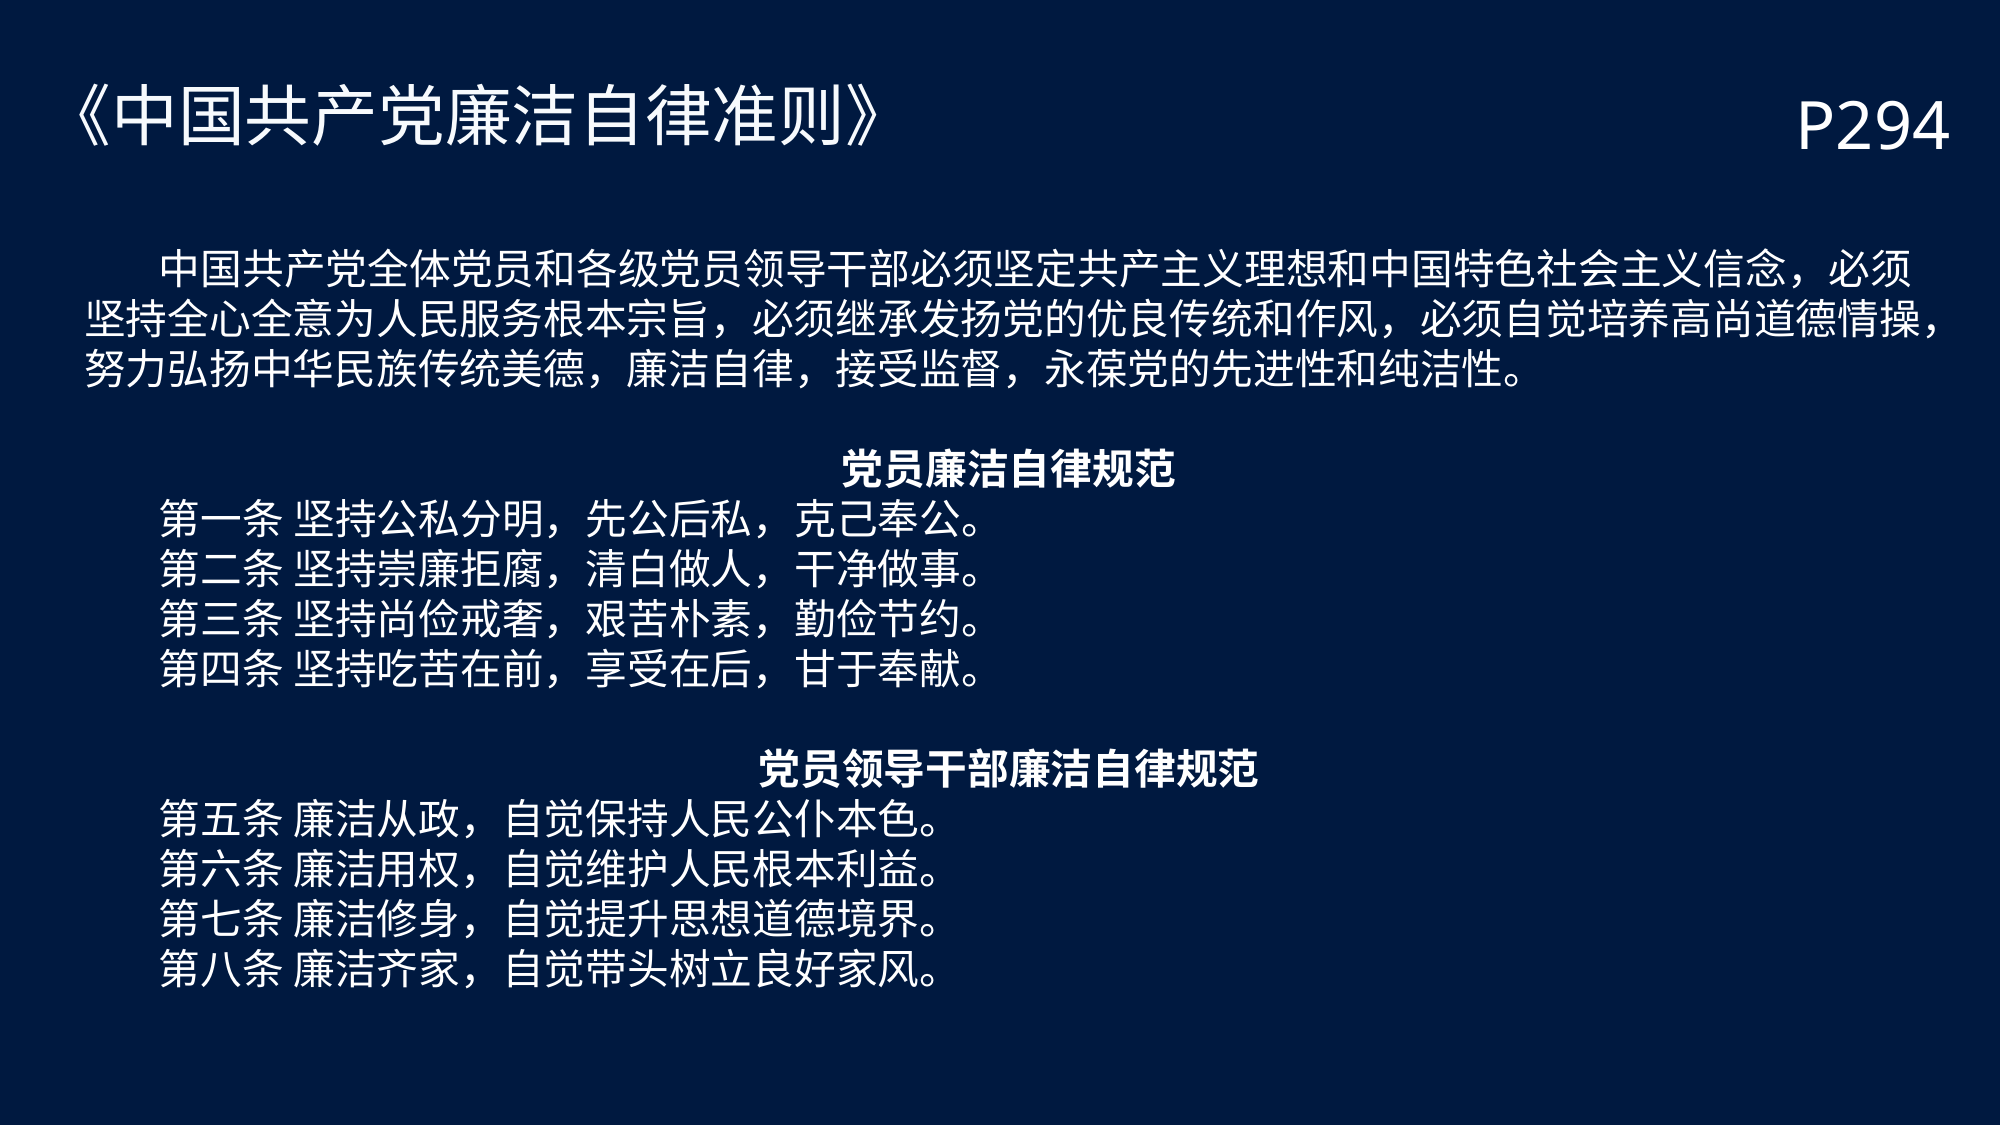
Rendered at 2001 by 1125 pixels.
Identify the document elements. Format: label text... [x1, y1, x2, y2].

text_box 中国共产党全体党员和各级党员领导干部必须坚定共产主义理想和中国特色社会主义信念，必须坚持全心全意为人民服务根本宗旨，必须继承发扬党的优良传统和作风，必须自觉培养高尚道德情操，努力弘扬中华民族传统美德，廉洁自律，接受监督，永葆党的先进性和纯洁性。 党员廉洁自律规范 第一条 坚持公私分明，先公后私，克己奉公。 第二条 坚持崇廉拒腐，清白做人，干净做事。 第三条 坚持尚俭戒奢，艰苦朴素，勤俭节约。 第四条 坚持吃苦在前，享受在后，甘于奉献。 党员领导干部廉洁自律规范 第五条 廉洁从政，自觉保持人民公仆本色。 第六条 廉洁用权，自觉维护人民根本利益。 第七条 廉洁修身，自觉提升思想道德境界。 第八条 廉洁齐家，自觉带头树立良好家风。 [69, 235, 1949, 1061]
text_box P294 [1387, 75, 1966, 171]
text_box 《中国共产党廉洁自律准则》 [30, 75, 1612, 188]
